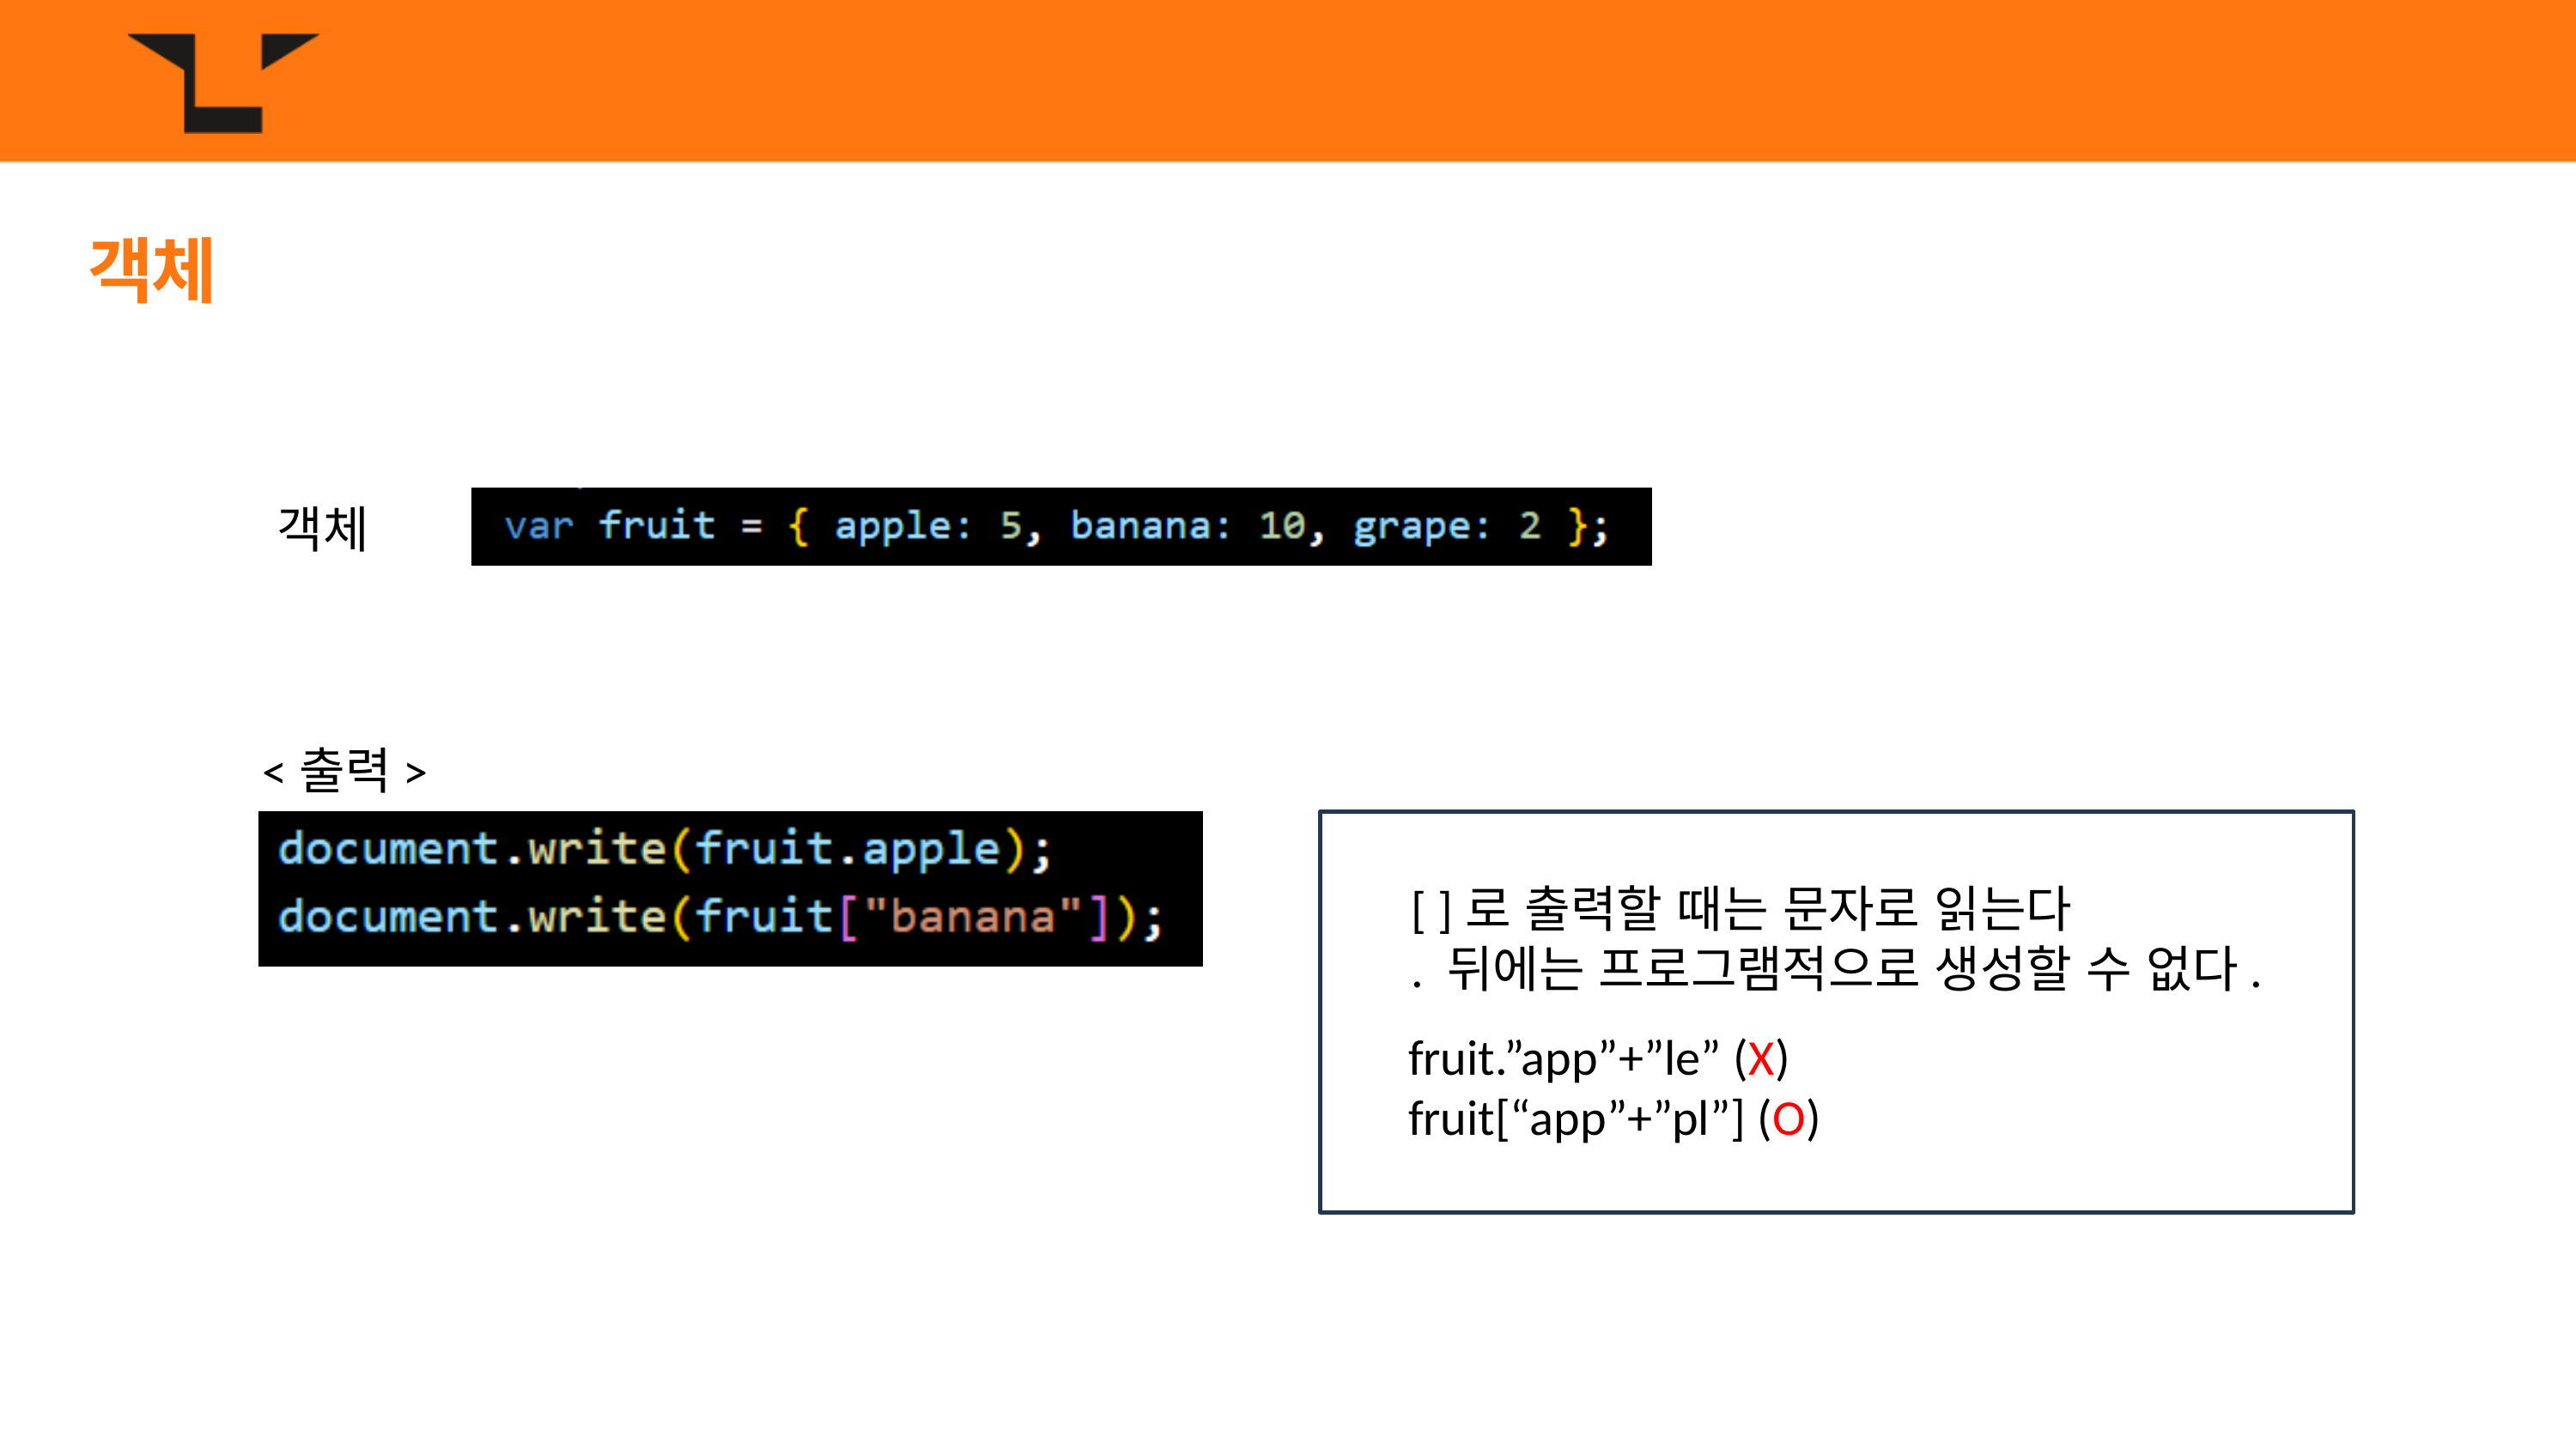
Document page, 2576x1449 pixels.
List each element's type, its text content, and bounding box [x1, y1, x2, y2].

picture [258, 811, 1204, 967]
text_box [1318, 809, 2355, 1215]
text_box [0, 0, 2576, 163]
text_box <출력> [249, 732, 441, 806]
text_box 객체 [75, 220, 1403, 353]
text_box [128, 33, 320, 134]
text_box 객체 [264, 492, 419, 565]
picture [471, 488, 1652, 567]
